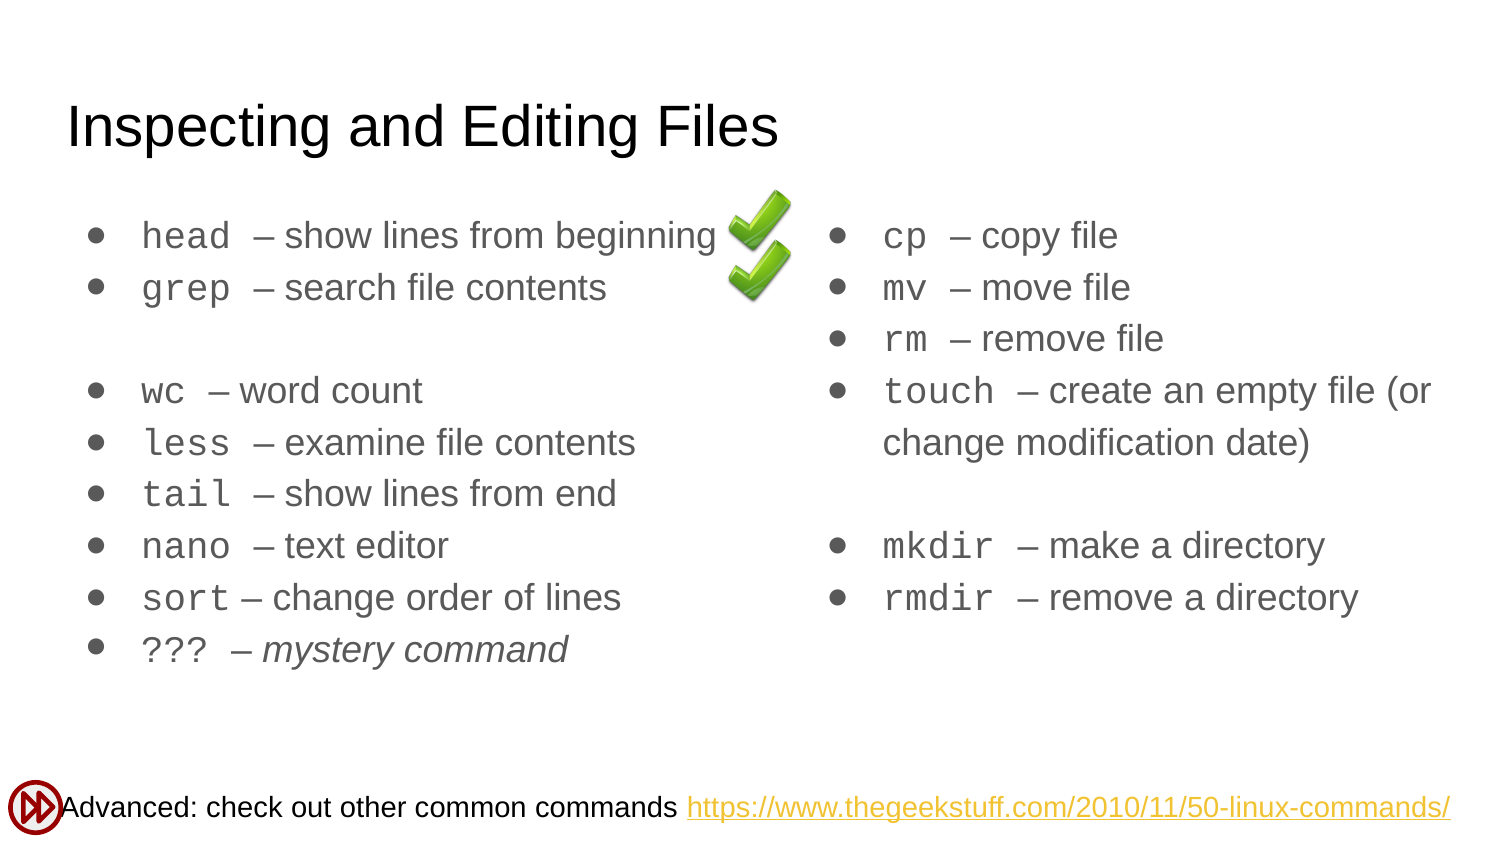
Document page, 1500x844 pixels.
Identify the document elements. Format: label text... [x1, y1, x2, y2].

list head – show lines from beginning grep – search file contents wc – word count less – examine file contents tail – show lines from end nano – text editor sort – change order of lines ??? – mystery command [51, 189, 734, 750]
list cp – copy file mv – move file rm – remove file touch – create an empty file (or change modification date) mkdir – make a directory rmdir – remove a directory [792, 189, 1449, 750]
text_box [8, 782, 62, 833]
title Inspecting and Editing Files [51, 72, 1449, 167]
text_box Advanced: check out other common commands https://www.thegeekstuff.com/2010/11/50-linux-commands/ [23, 772, 1475, 822]
picture [726, 188, 793, 305]
